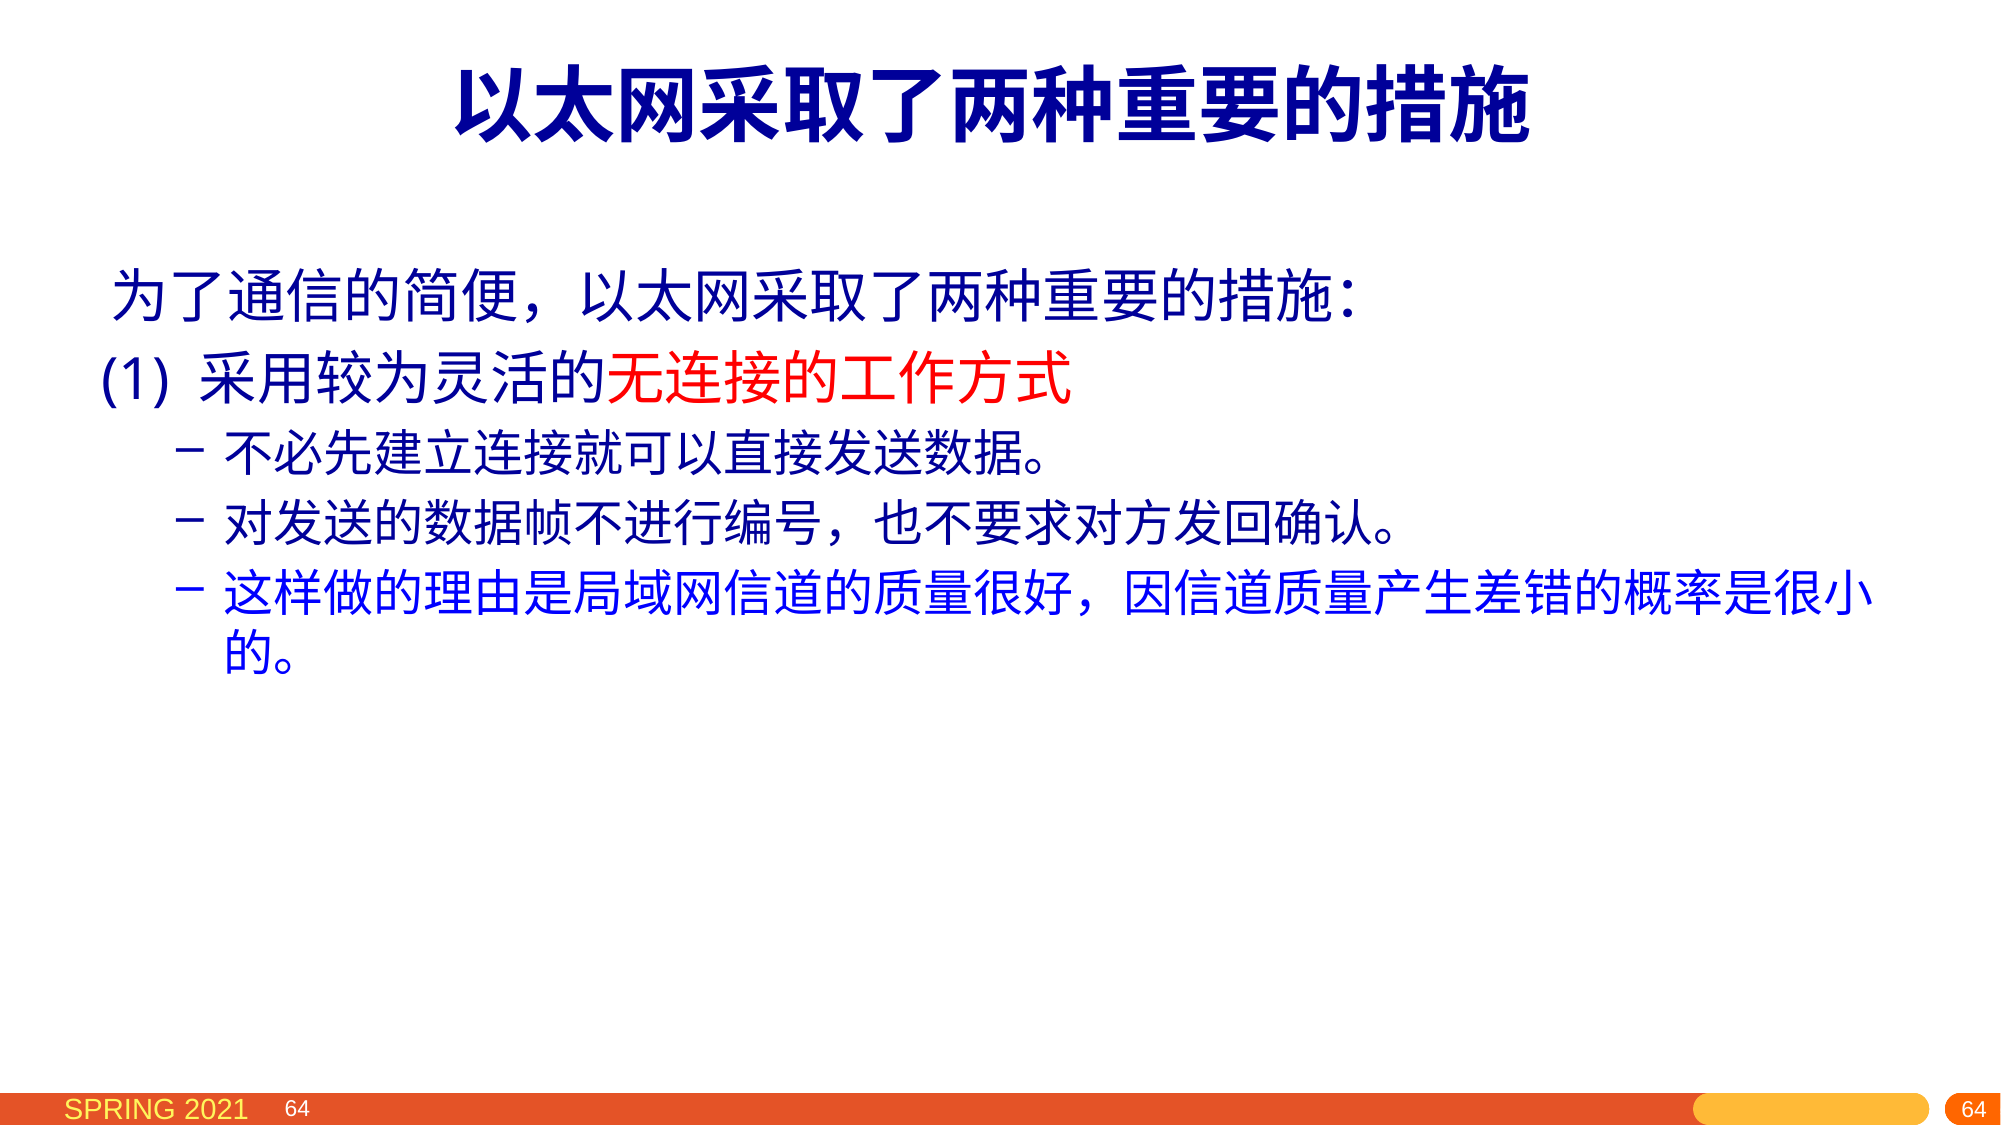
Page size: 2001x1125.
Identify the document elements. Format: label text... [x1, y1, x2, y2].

title 以太网采取了两种重要的措施 [86, 42, 1914, 161]
list 为了通信的简便，以太网采取了两种重要的措施： (1) 采用较为灵活的无连接的工作方式 不必先建立连接就可以直接发送数据。 对发送的数据帧不进行编号，也不要求对方发回确认。 这样做的理由是局域网信道的质量很好，因信道质量产生差错的概率是很小的。 [86, 252, 1914, 1047]
